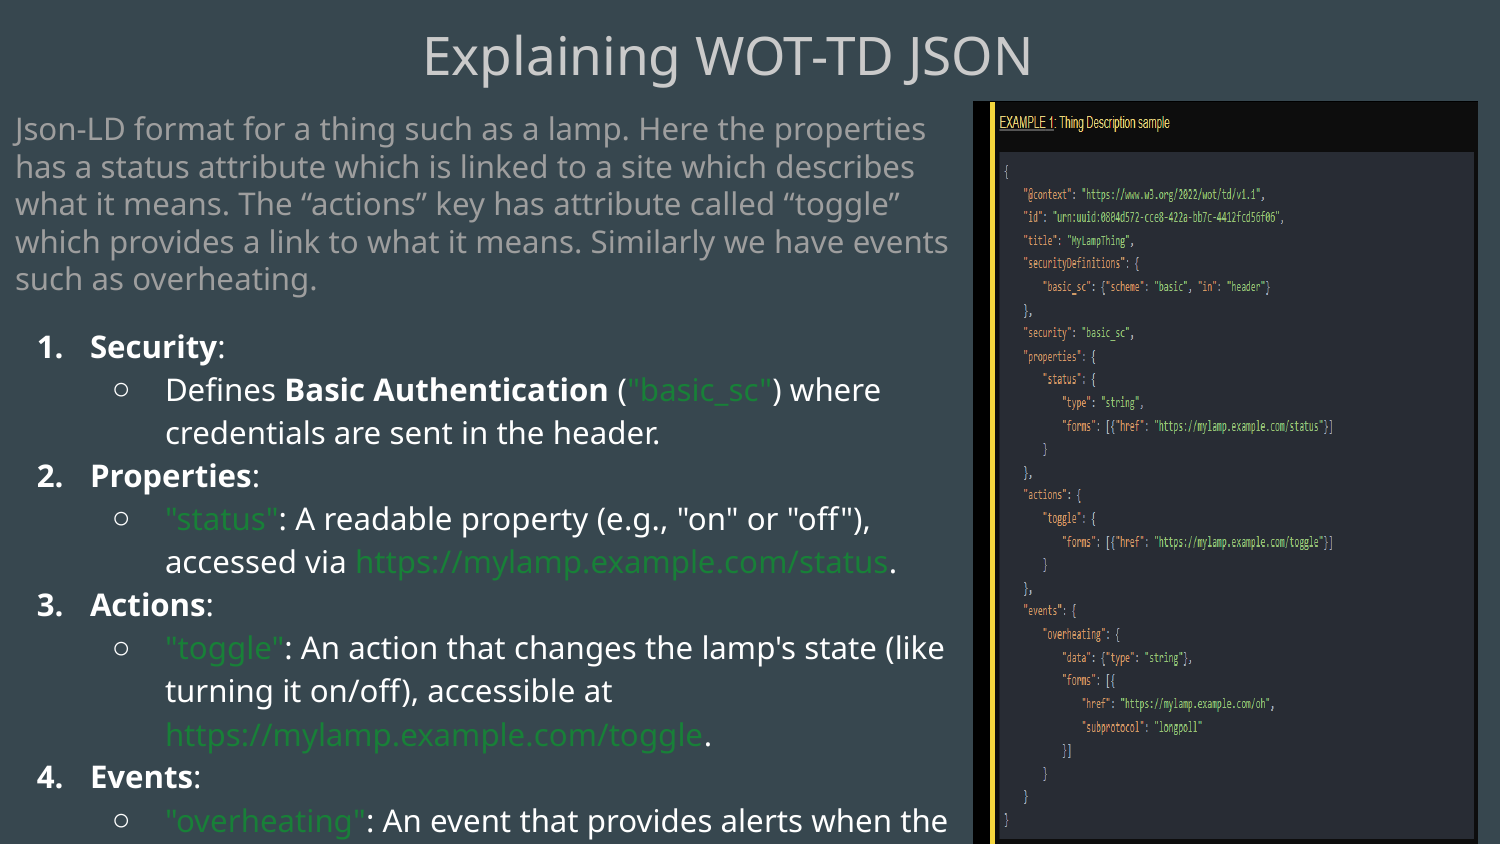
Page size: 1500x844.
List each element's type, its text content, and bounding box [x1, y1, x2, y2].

text_box Json-LD format for a thing such as a lamp. Here the properties has a status attribute which is linked to a site which describes what it means. The “actions” key has attribute called “toggle” which provides a link to what it means. Similarly we have events such as overheating. Security: Defines Basic Authentication ("basic_sc") where credentials are sent in the header. Properties: "status": A readable property (e.g., "on" or "off"), accessed via https://mylamp.example.com/status. Actions: "toggle": An action that changes the lamp's state (like turning it on/off), accessible at https://mylamp.example.com/toggle. Events: "overheating": An event that provides alerts when the lamp overheats. It sends data in string format and uses long polling (subprotocol: "longpoll") for real-time updates. [0, 94, 1002, 844]
title Explaining WOT-TD JSON [7, 7, 1449, 99]
picture [972, 100, 1479, 844]
